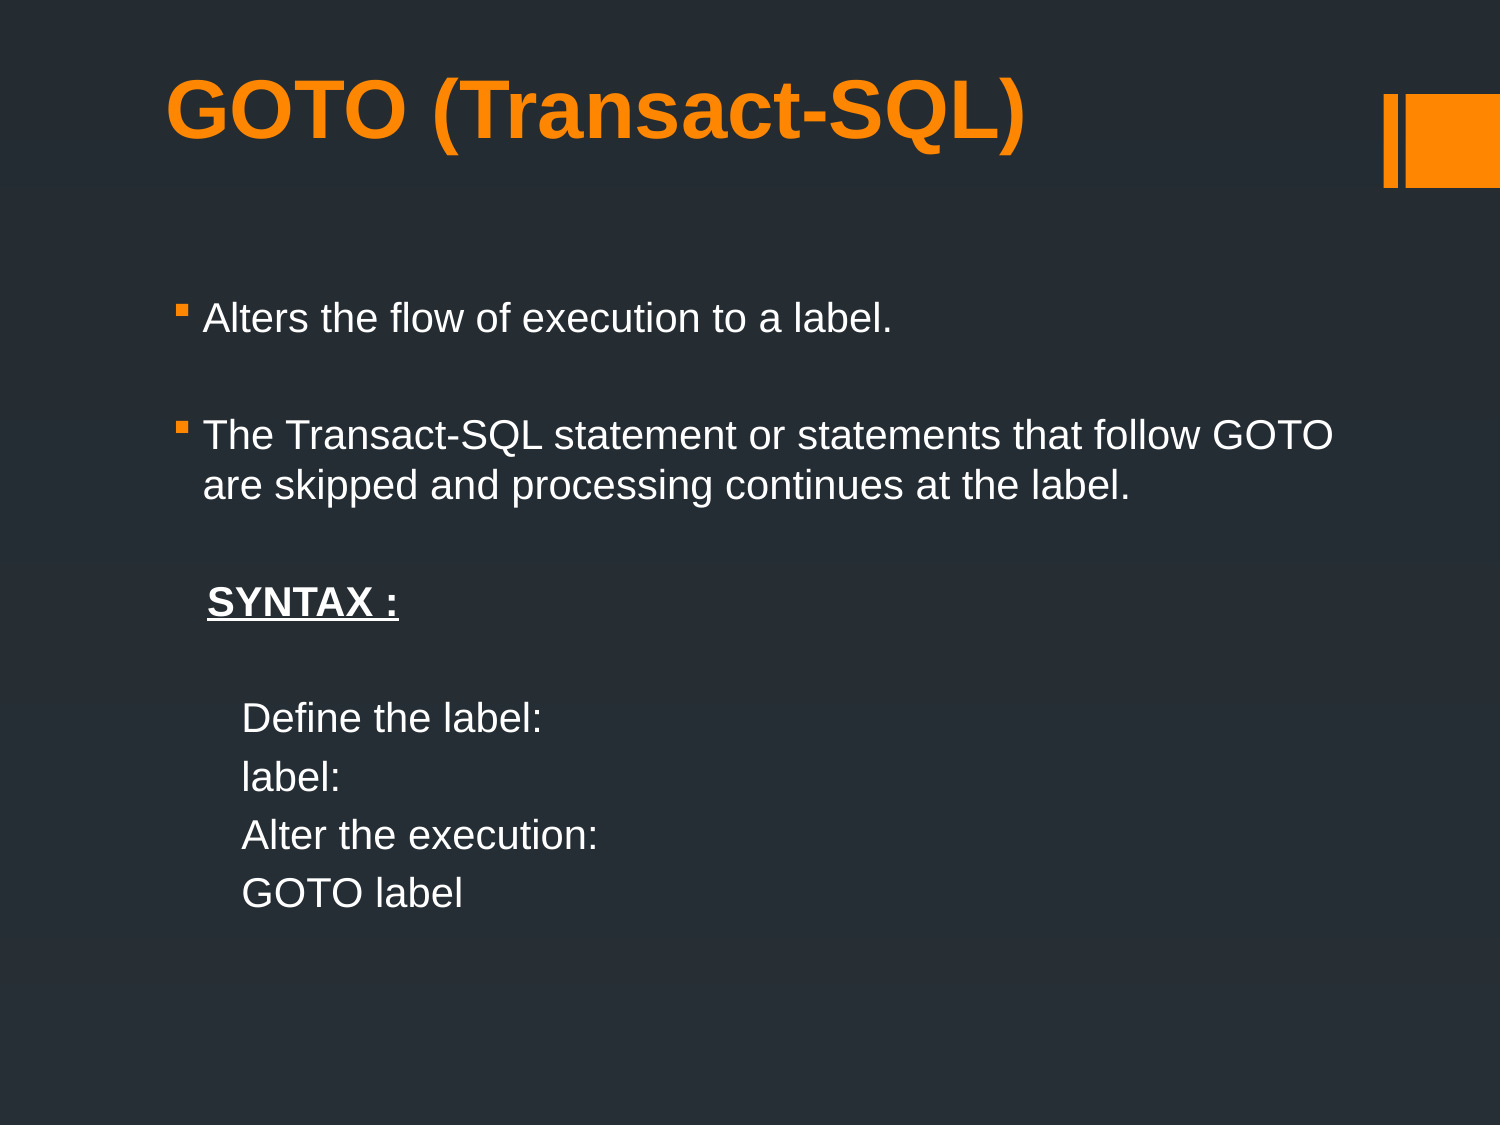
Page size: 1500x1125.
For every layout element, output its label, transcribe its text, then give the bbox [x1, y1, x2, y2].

title GOTO (Transact-SQL) [150, 24, 1350, 224]
list Alters the flow of execution to a label. The Transact-SQL statement or statements that follow GOTO are skipped and processing continues at the label. SYNTAX : Define the label: label: Alter the execution: GOTO label [150, 224, 1350, 1035]
